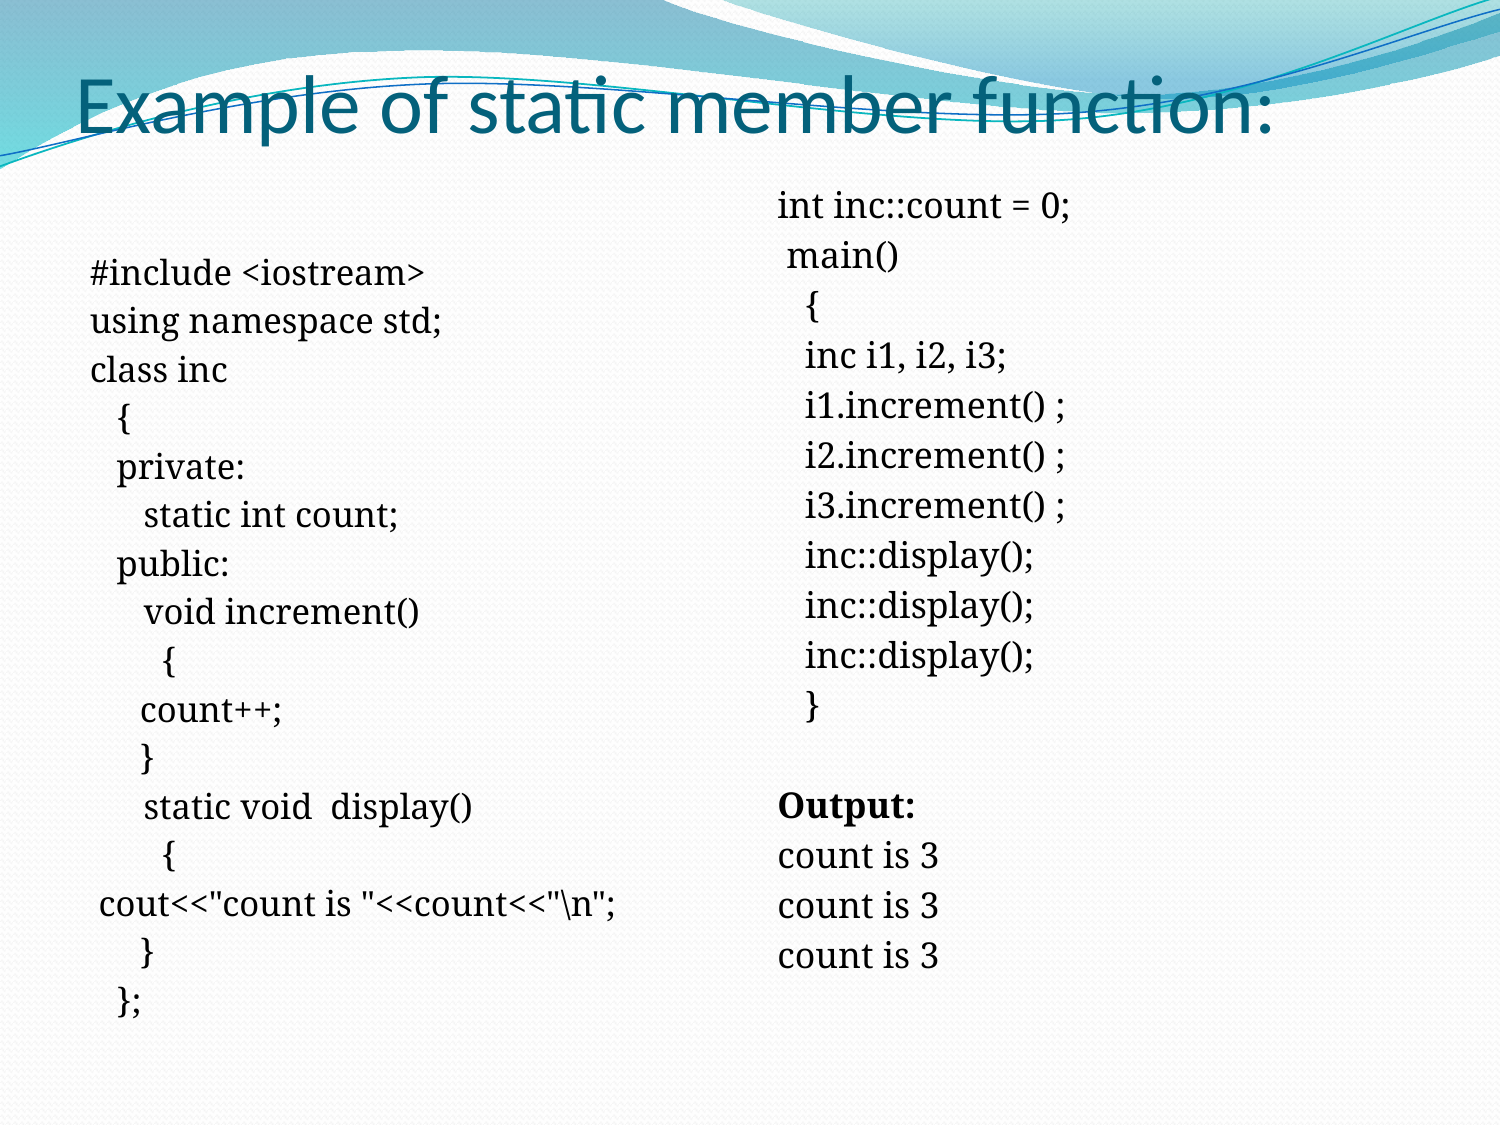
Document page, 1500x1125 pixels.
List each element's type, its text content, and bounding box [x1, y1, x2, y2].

title Example of static member function: [75, 0, 1425, 150]
list int inc::count = 0; main() { inc i1, i2, i3; i1.increment() ; i2.increment() ; i3.increment() ; inc::display(); inc::display(); inc::display(); } Output: count is 3 count is 3 count is 3 [762, 174, 1425, 986]
list #include <iostream> using namespace std; class inc { private: static int count; public: void increment() { count++; } static void display() { cout<<"count is "<<count<<"\n"; } }; [75, 243, 750, 1038]
